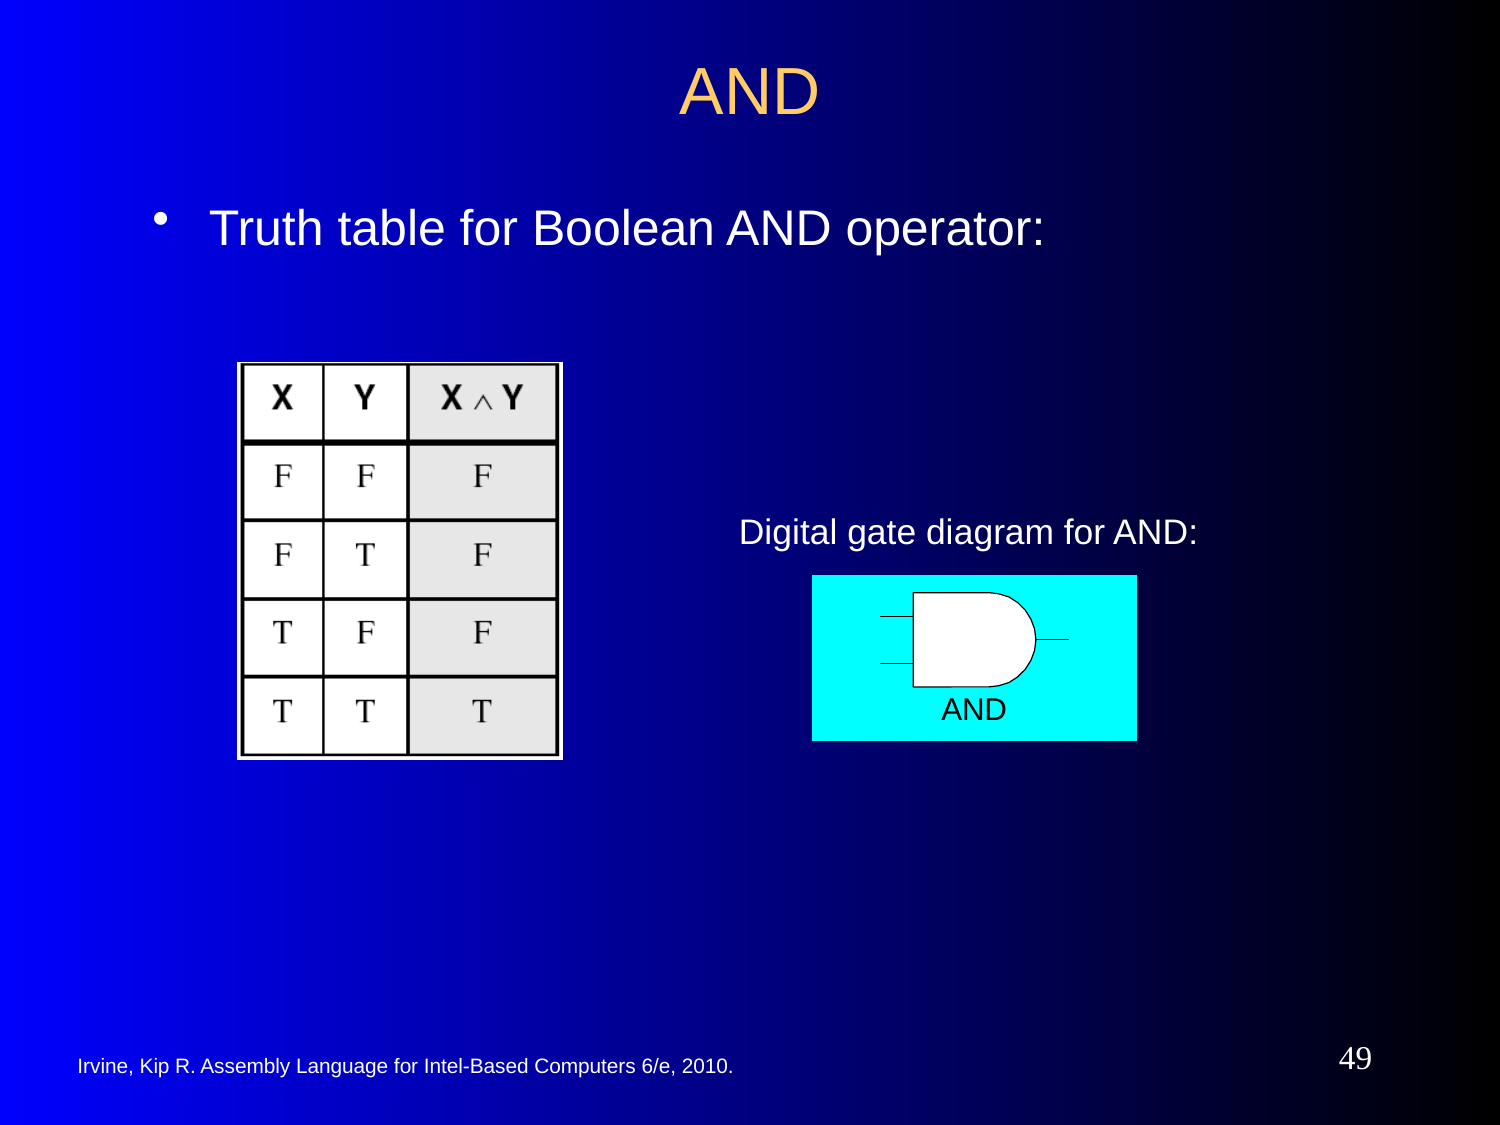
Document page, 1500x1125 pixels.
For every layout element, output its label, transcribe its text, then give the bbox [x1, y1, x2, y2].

picture [237, 362, 563, 761]
title AND [112, 37, 1388, 138]
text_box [662, 487, 1276, 742]
list Truth table for Boolean AND operator: [137, 187, 1413, 275]
footer Irvine, Kip R. Assembly Language for Intel-Based Computers 6/e, 2010. [62, 1040, 775, 1091]
slide_number 49 [1224, 1025, 1388, 1088]
